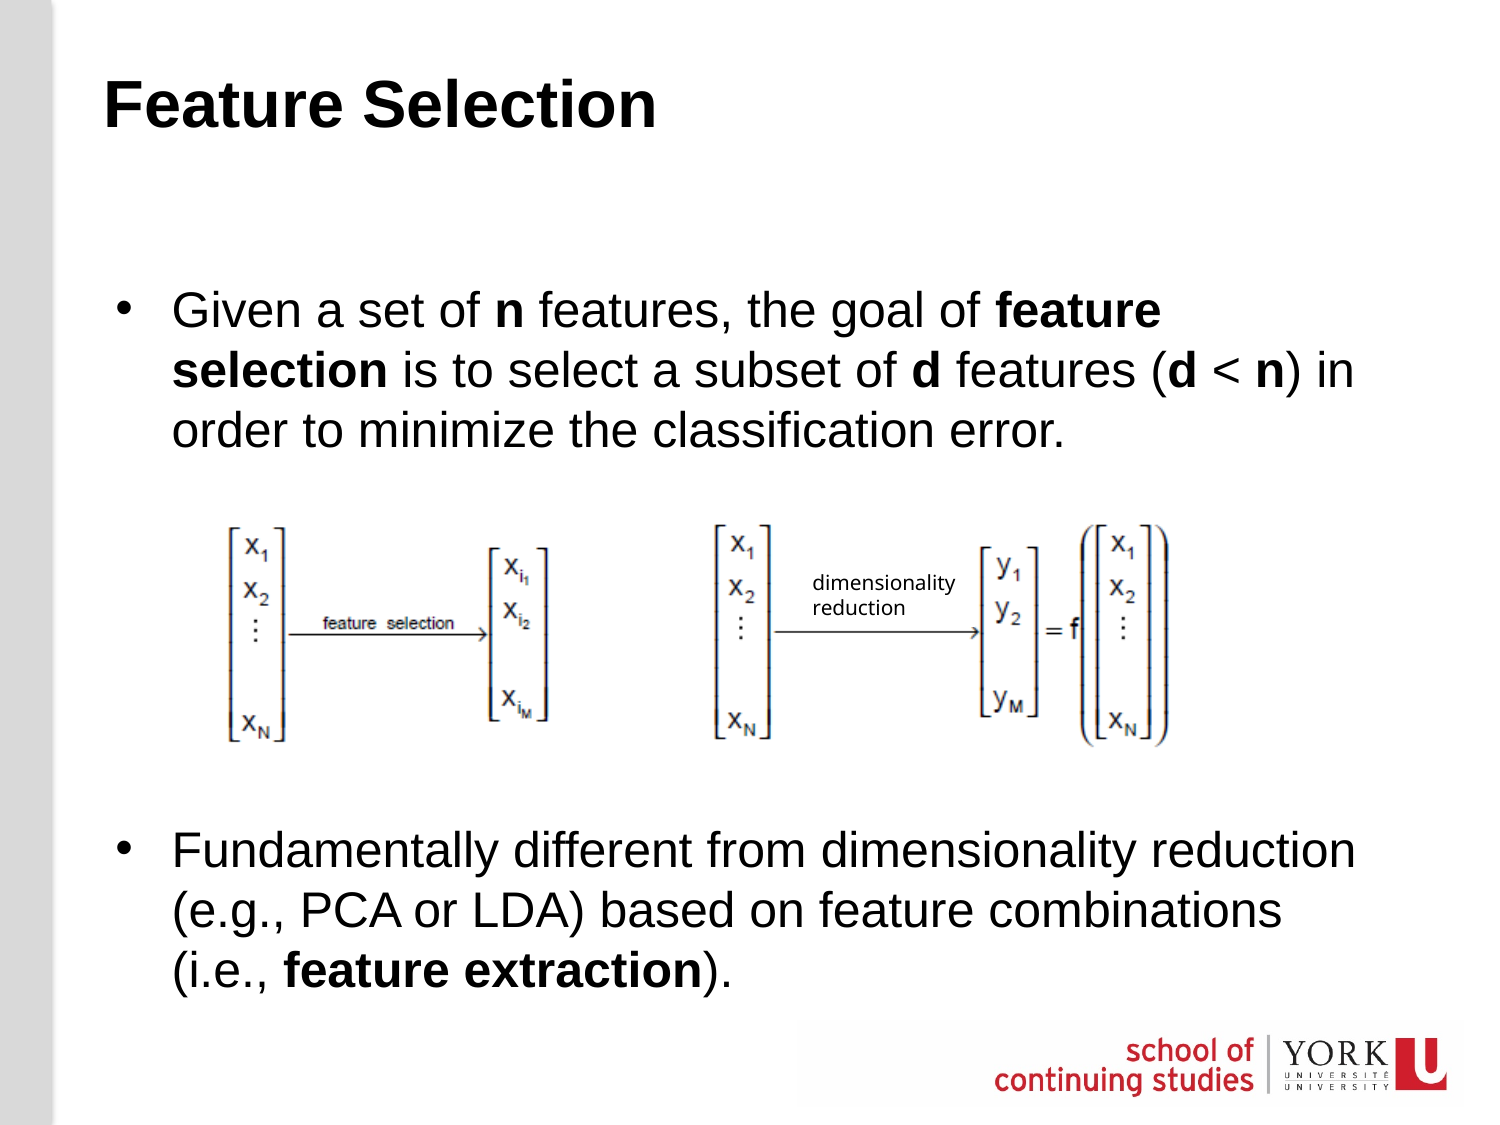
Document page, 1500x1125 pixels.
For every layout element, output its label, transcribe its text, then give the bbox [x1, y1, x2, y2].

picture [691, 510, 1202, 767]
list Given a set of n features, the goal of feature selection is to select a subset of d features (d < n) in order to minimize the classification error. Fundamentally different from dimensionality reduction (e.g., PCA or LDA) based on feature combinations (i.e., feature extraction). [100, 269, 1388, 1008]
title Feature Selection [88, 7, 1364, 195]
picture [212, 512, 593, 776]
picture [797, 1020, 1464, 1107]
